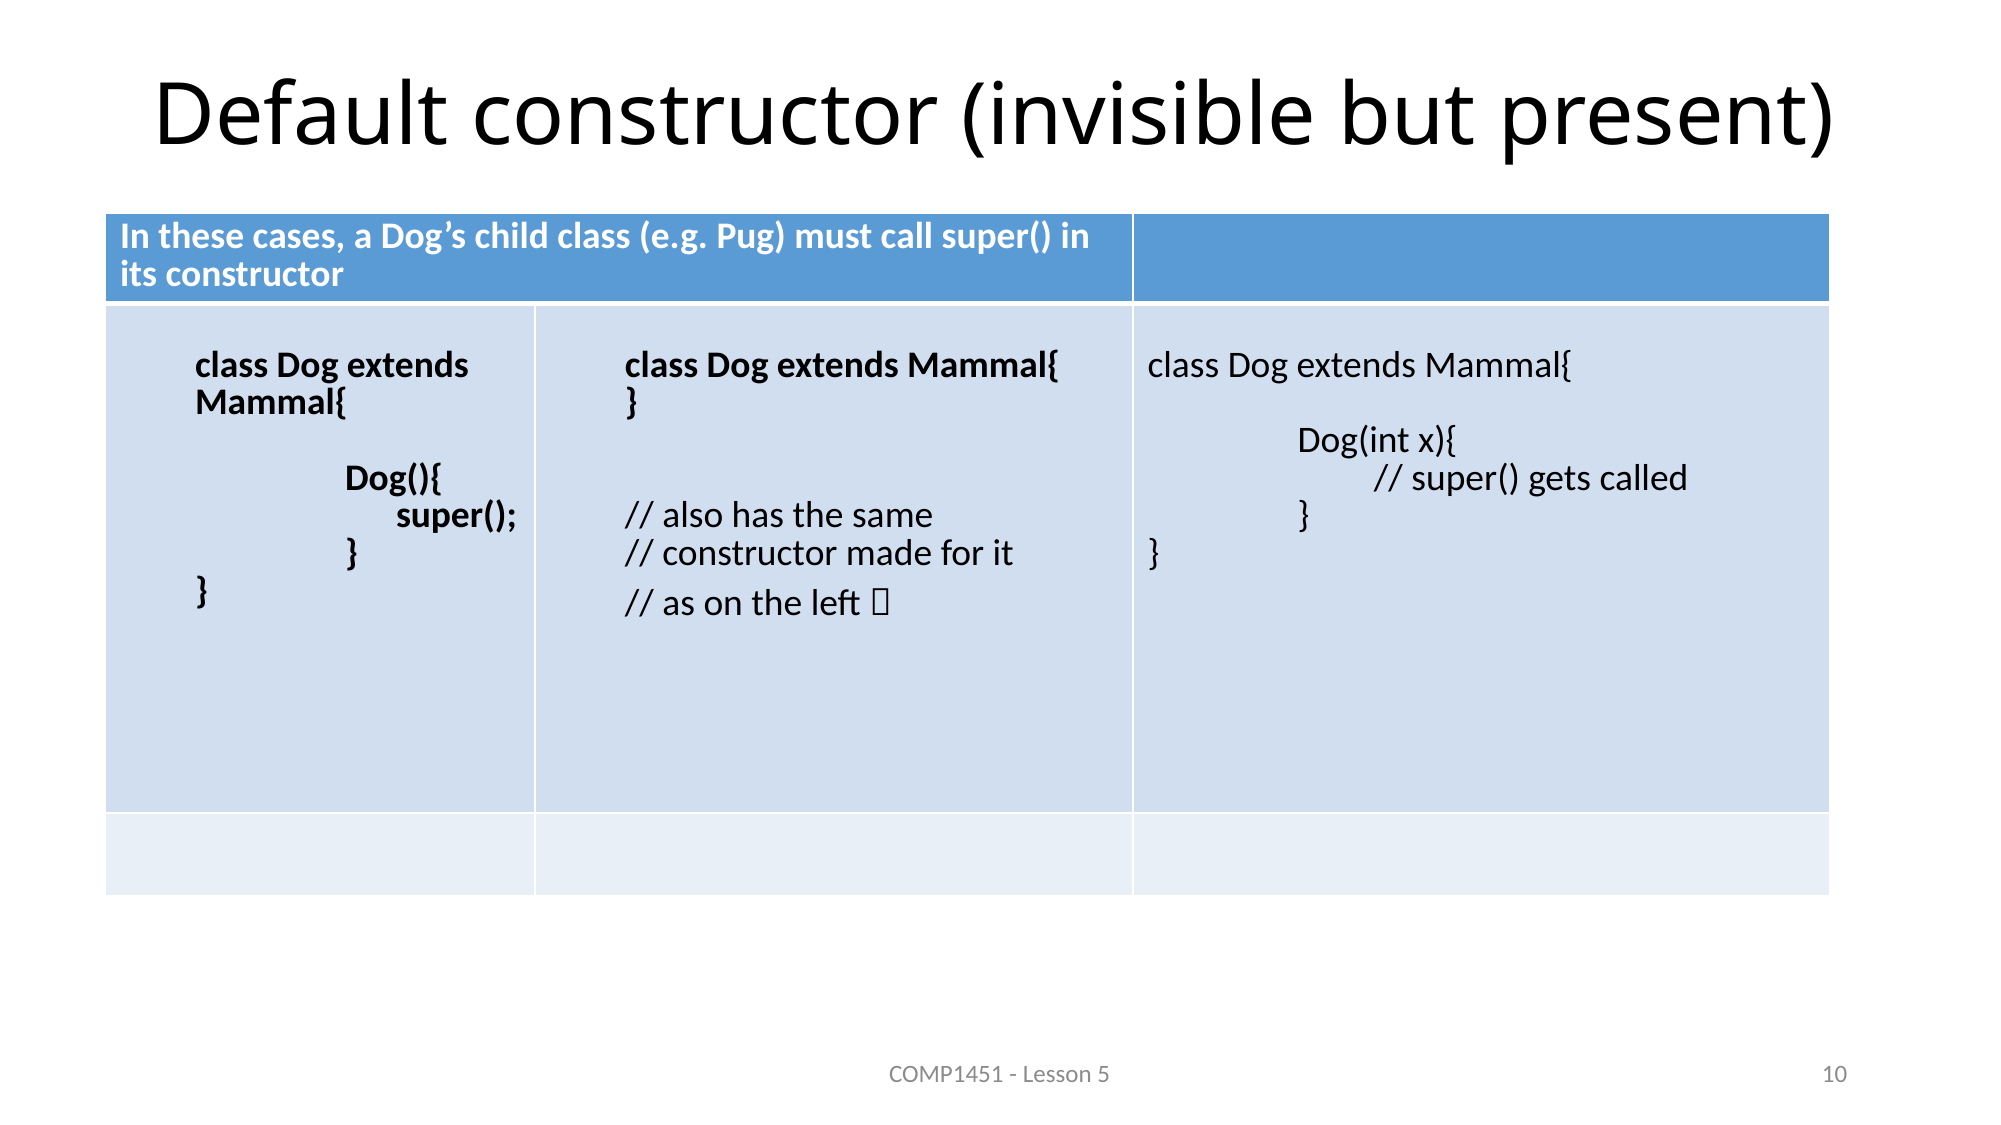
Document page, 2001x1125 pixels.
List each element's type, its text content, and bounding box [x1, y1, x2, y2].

slide_number 10 [1412, 1042, 1863, 1103]
table_cell class Dog extends Mammal{ Dog(){ super(); } } [106, 306, 534, 812]
table_cell class Dog extends Mammal{ } // also has the same // constructor made for it // as on the left  [536, 306, 1132, 812]
table_cell [1134, 814, 1829, 895]
table_cell [536, 814, 1132, 895]
table_cell class Dog extends Mammal{ Dog(int x){ // super() gets called } } [1134, 306, 1829, 812]
table_cell [106, 814, 534, 895]
title Default constructor (invisible but present) [137, 59, 1863, 278]
table_header [1134, 214, 1829, 301]
footer COMP1451 - Lesson 5 [662, 1042, 1338, 1103]
table_header In these cases, a Dog’s child class (e.g. Pug) must call super() in its constructor [106, 214, 1132, 301]
